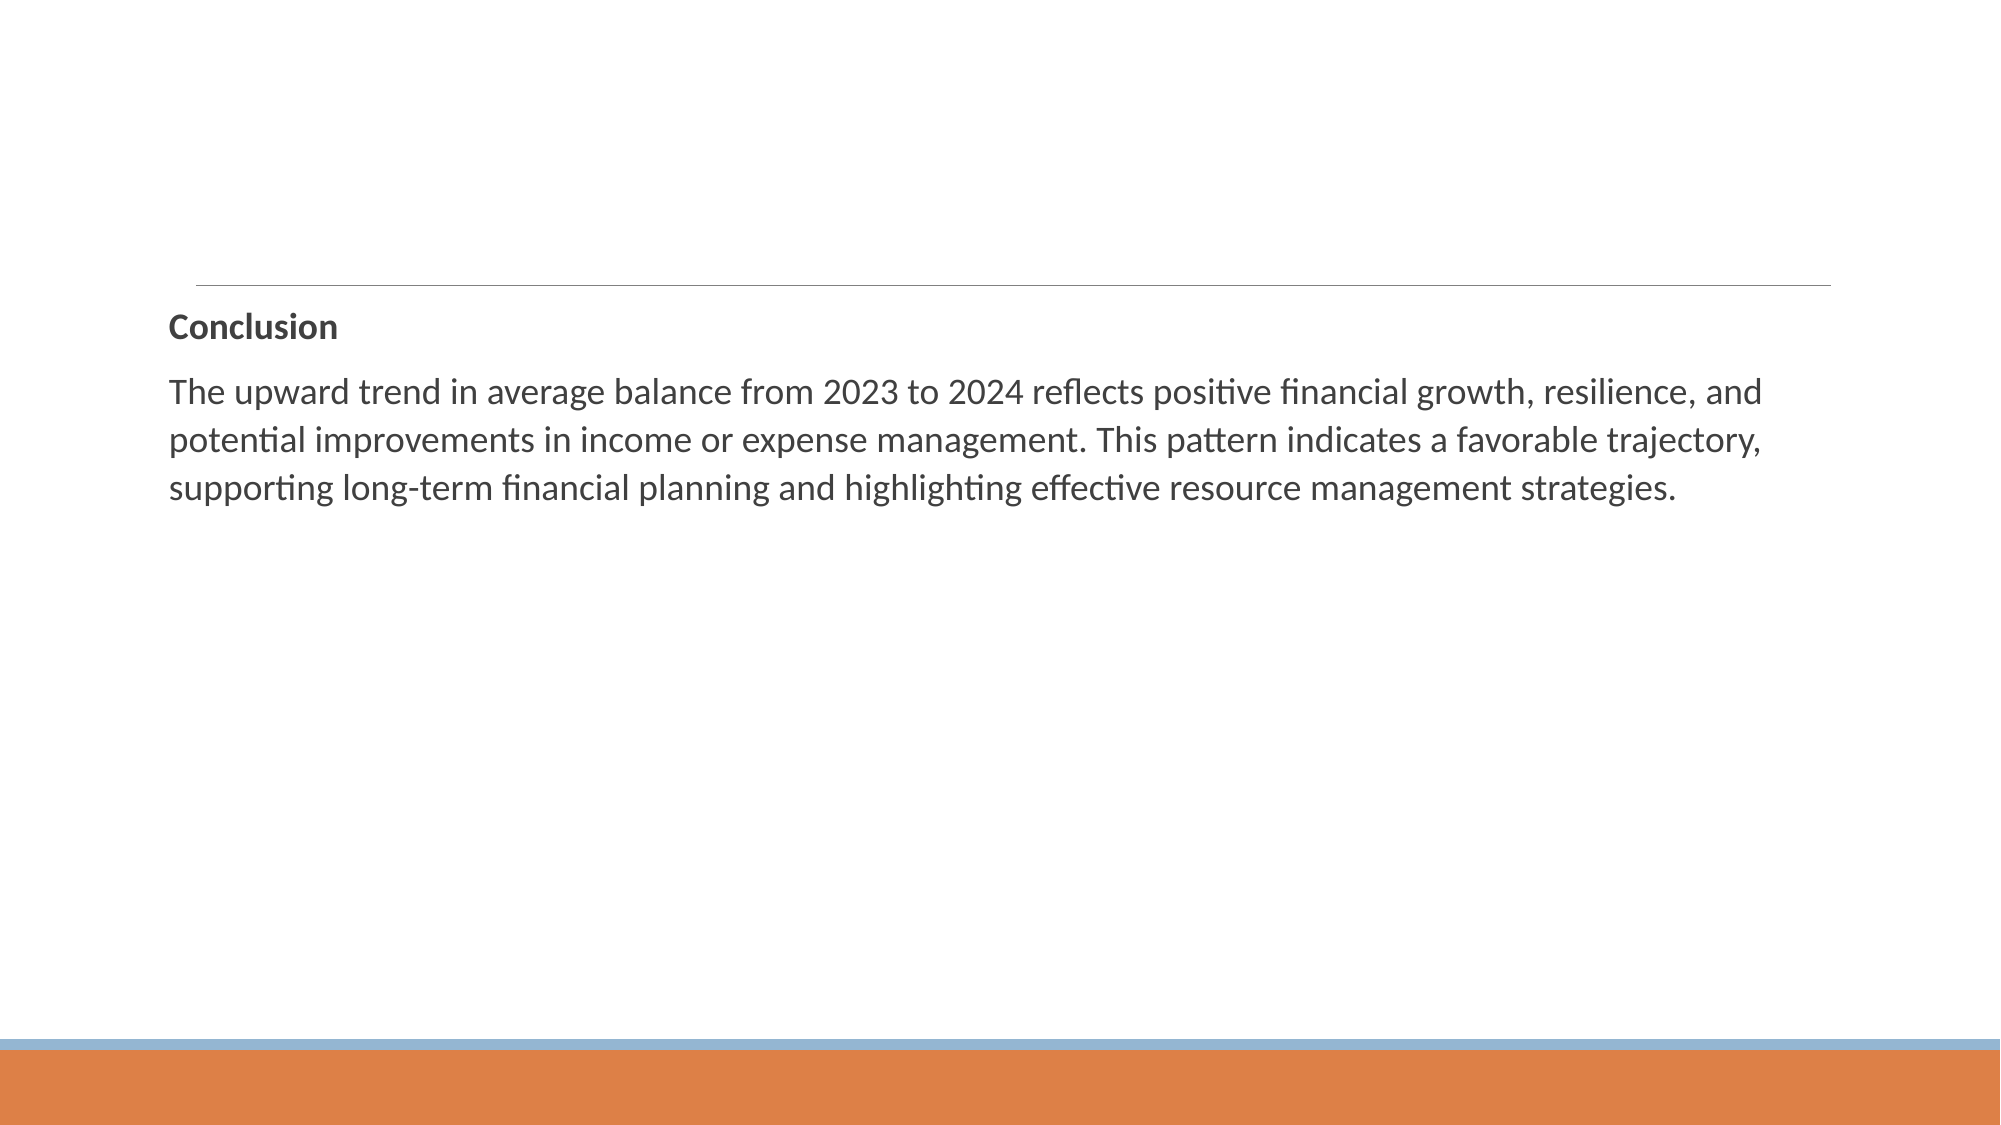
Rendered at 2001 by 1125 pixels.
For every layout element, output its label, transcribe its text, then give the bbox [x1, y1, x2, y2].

list Conclusion The upward trend in average balance from 2023 to 2024 reflects positive financial growth, resilience, and potential improvements in income or expense management. This pattern indicates a favorable trajectory, supporting long-term financial planning and highlighting effective resource management strategies. [168, 291, 1832, 1010]
